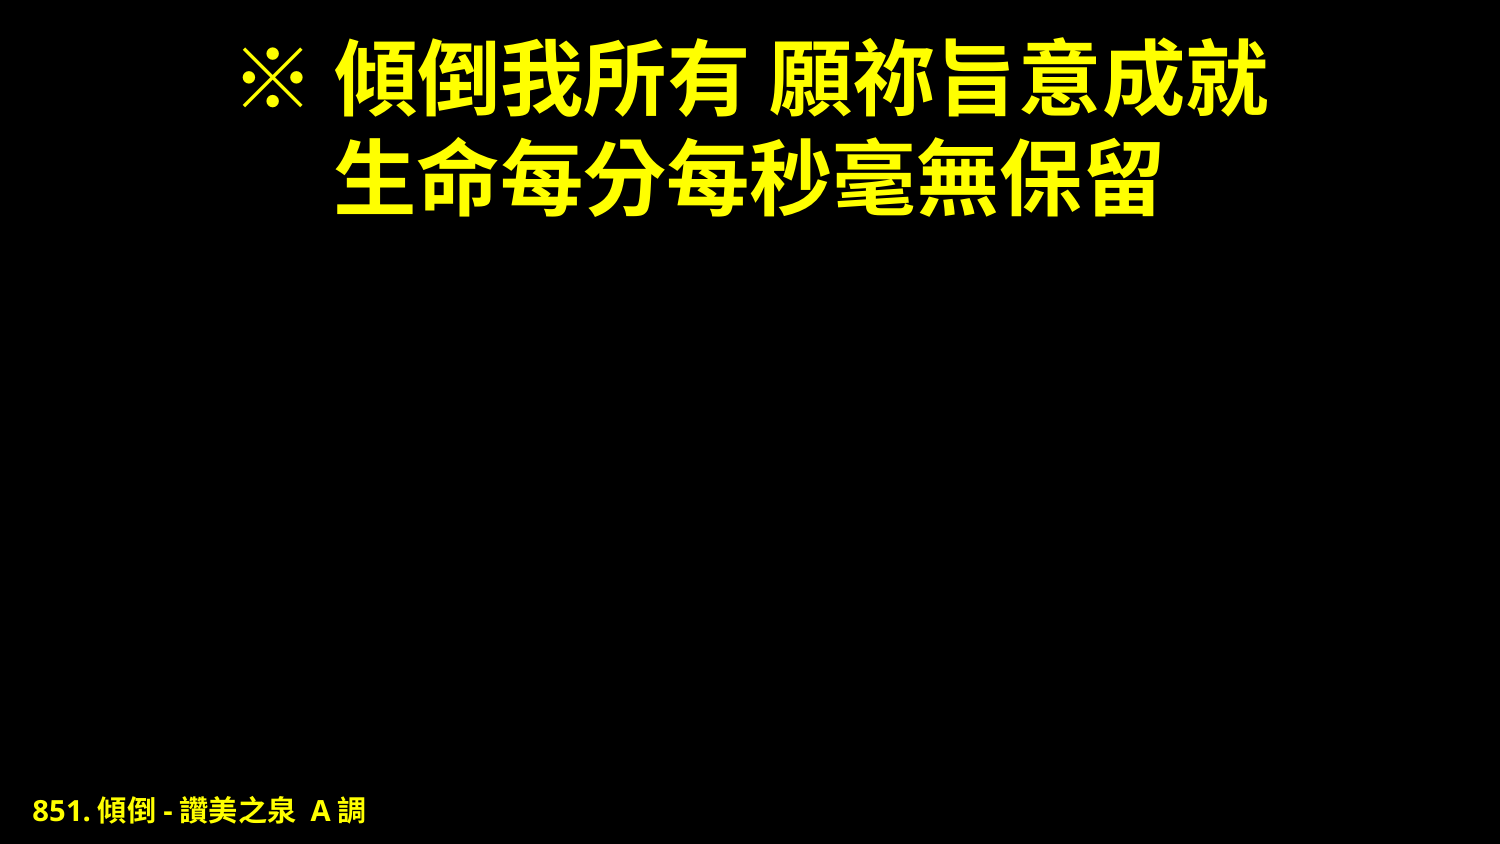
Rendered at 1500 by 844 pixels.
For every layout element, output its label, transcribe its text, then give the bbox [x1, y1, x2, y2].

text_box 851.傾倒-讚美之泉 A調 [17, 784, 656, 835]
title ※傾倒我所有 願祢旨意成就 生命每分每秒毫無保留 [0, 55, 1500, 197]
